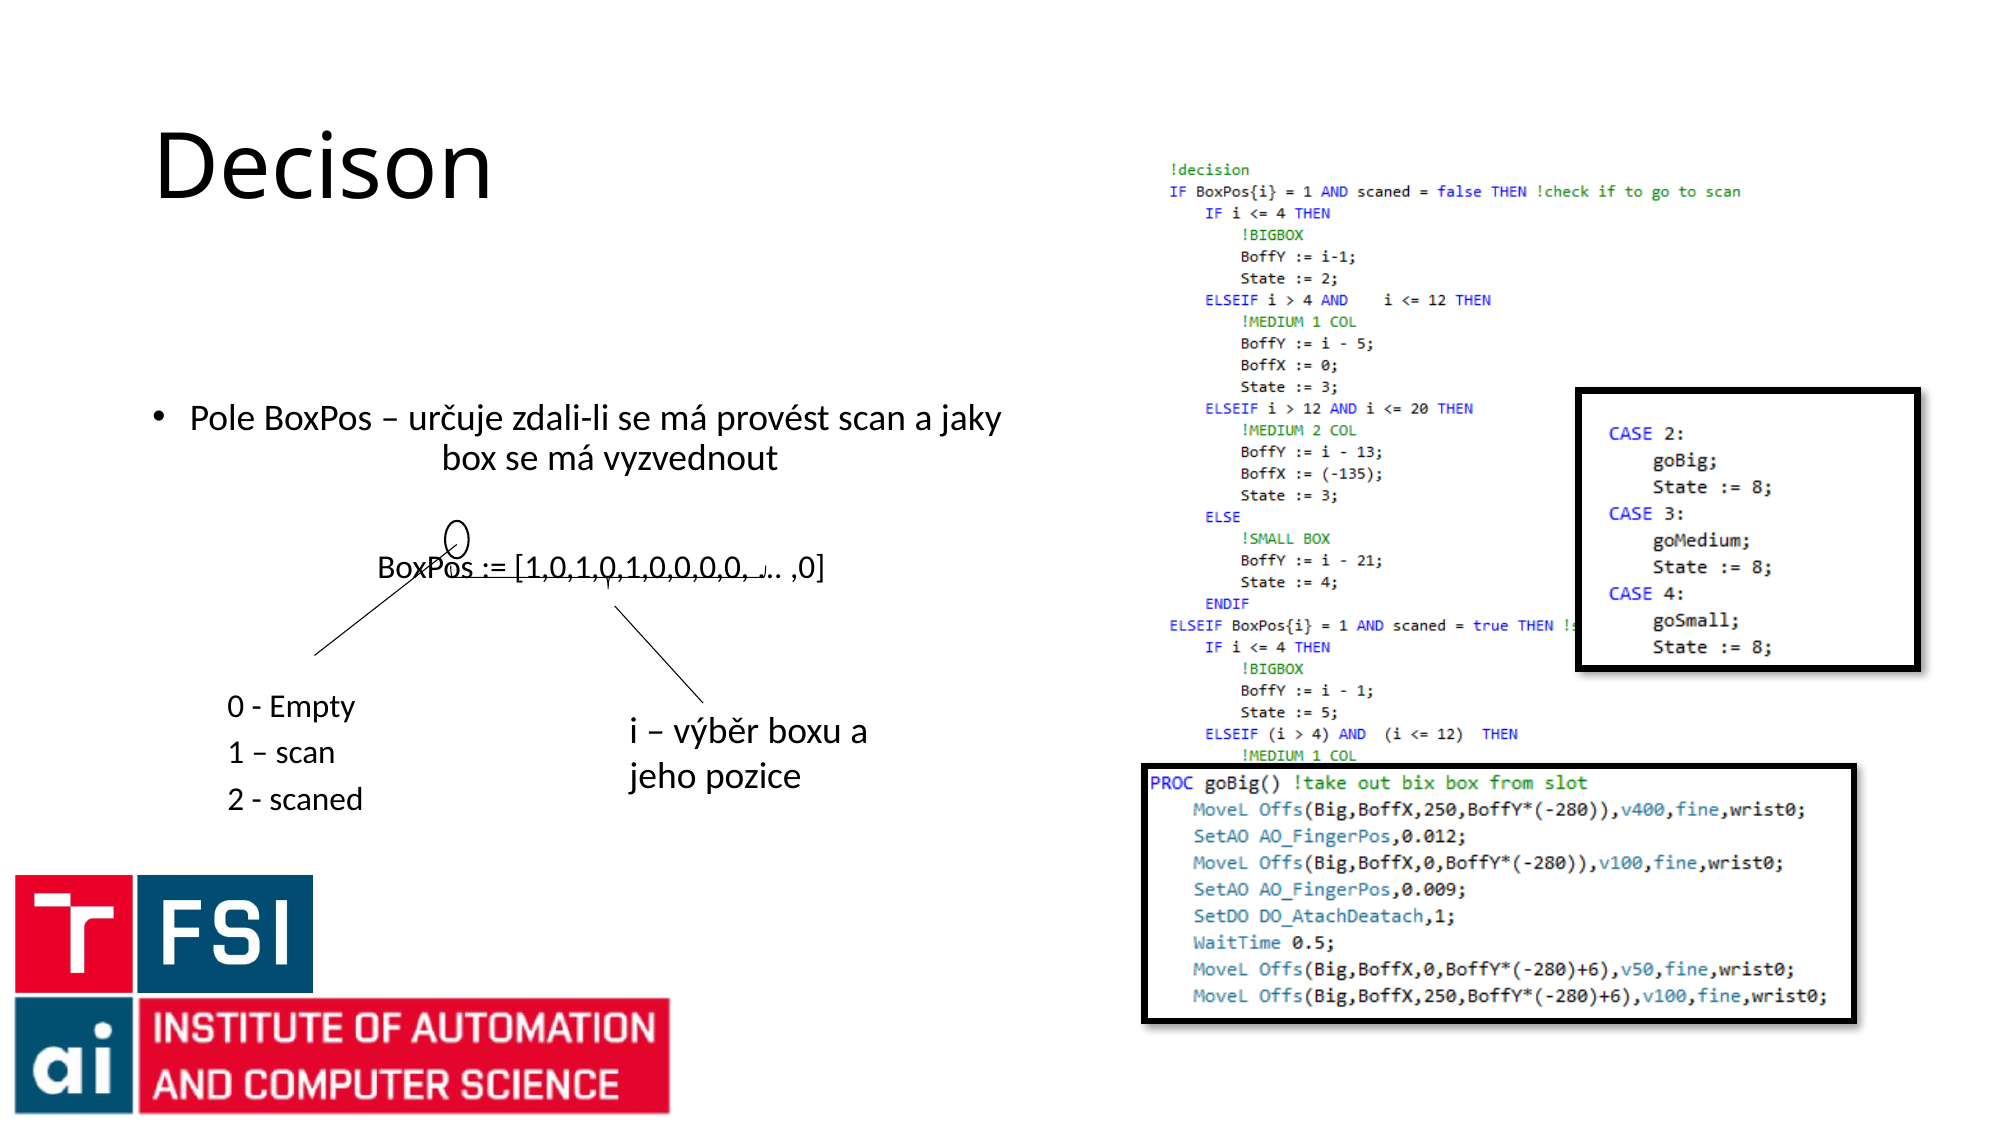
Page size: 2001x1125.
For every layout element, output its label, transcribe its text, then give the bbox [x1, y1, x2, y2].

picture [1147, 156, 1986, 1018]
text_box i – výběr boxu a jeho pozice [614, 699, 958, 804]
text_box [457, 565, 767, 590]
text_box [314, 558, 457, 656]
title Decison [137, 59, 1863, 278]
text_box [444, 519, 470, 560]
picture [13, 873, 672, 1116]
list Pole BoxPos – určuje zdali-li se má provést scan a jaky box se má vyzvednout BoxPos := [1,0,1,0,1,0,0,0,0, ... ,0] 0 - Empty 1 – scan 2 - scaned [137, 299, 1049, 1014]
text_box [614, 605, 704, 704]
